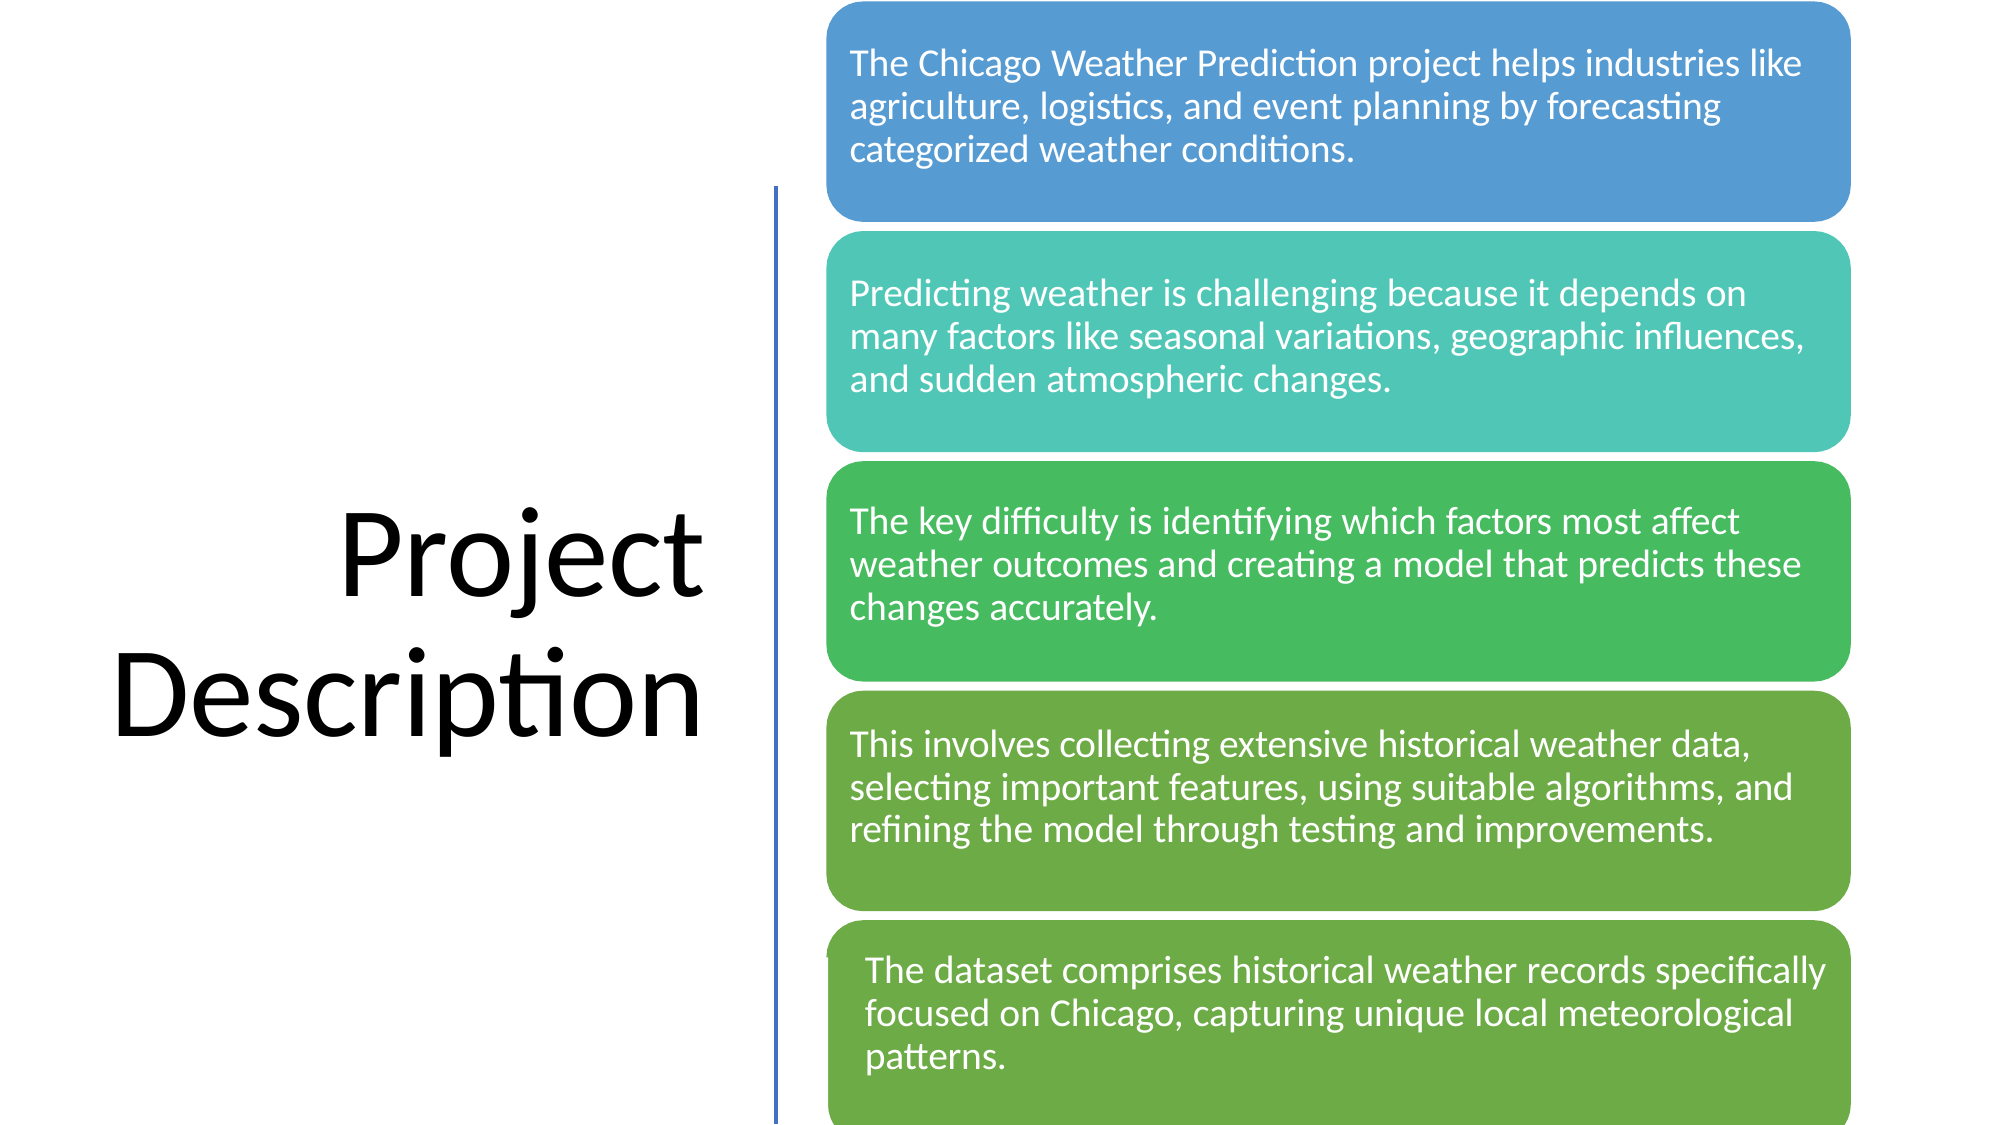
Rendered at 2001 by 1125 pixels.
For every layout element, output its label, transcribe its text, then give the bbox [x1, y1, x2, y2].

text_box [826, 231, 1851, 449]
text_box [826, 1, 1851, 222]
text_box [826, 465, 847, 678]
title The Chicago Weather Prediction project helps industries like agriculture, logistics, and event planning by forecasting categorized weather conditions. [847, 35, 1811, 231]
text_box [826, 694, 847, 908]
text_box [825, 919, 1852, 1125]
text_box [1839, 700, 1851, 902]
text_box Project Description [108, 463, 712, 762]
text_box [1839, 471, 1851, 672]
text_box Predicting weather is challenging because it depends on many factors like seasonal variations, geographic influences, and sudden atmospheric changes. The key difficulty is identifying which factors most affect weather outcomes and creating a model that predicts these changes accurately. This involves collecting extensive historical weather data, selecting important features, using suitable algorithms, and refining the model through testing and improvements. The dataset comprises historical weather records specifically focused on Chicago, capturing unique local meteorological patterns. [847, 265, 1839, 918]
